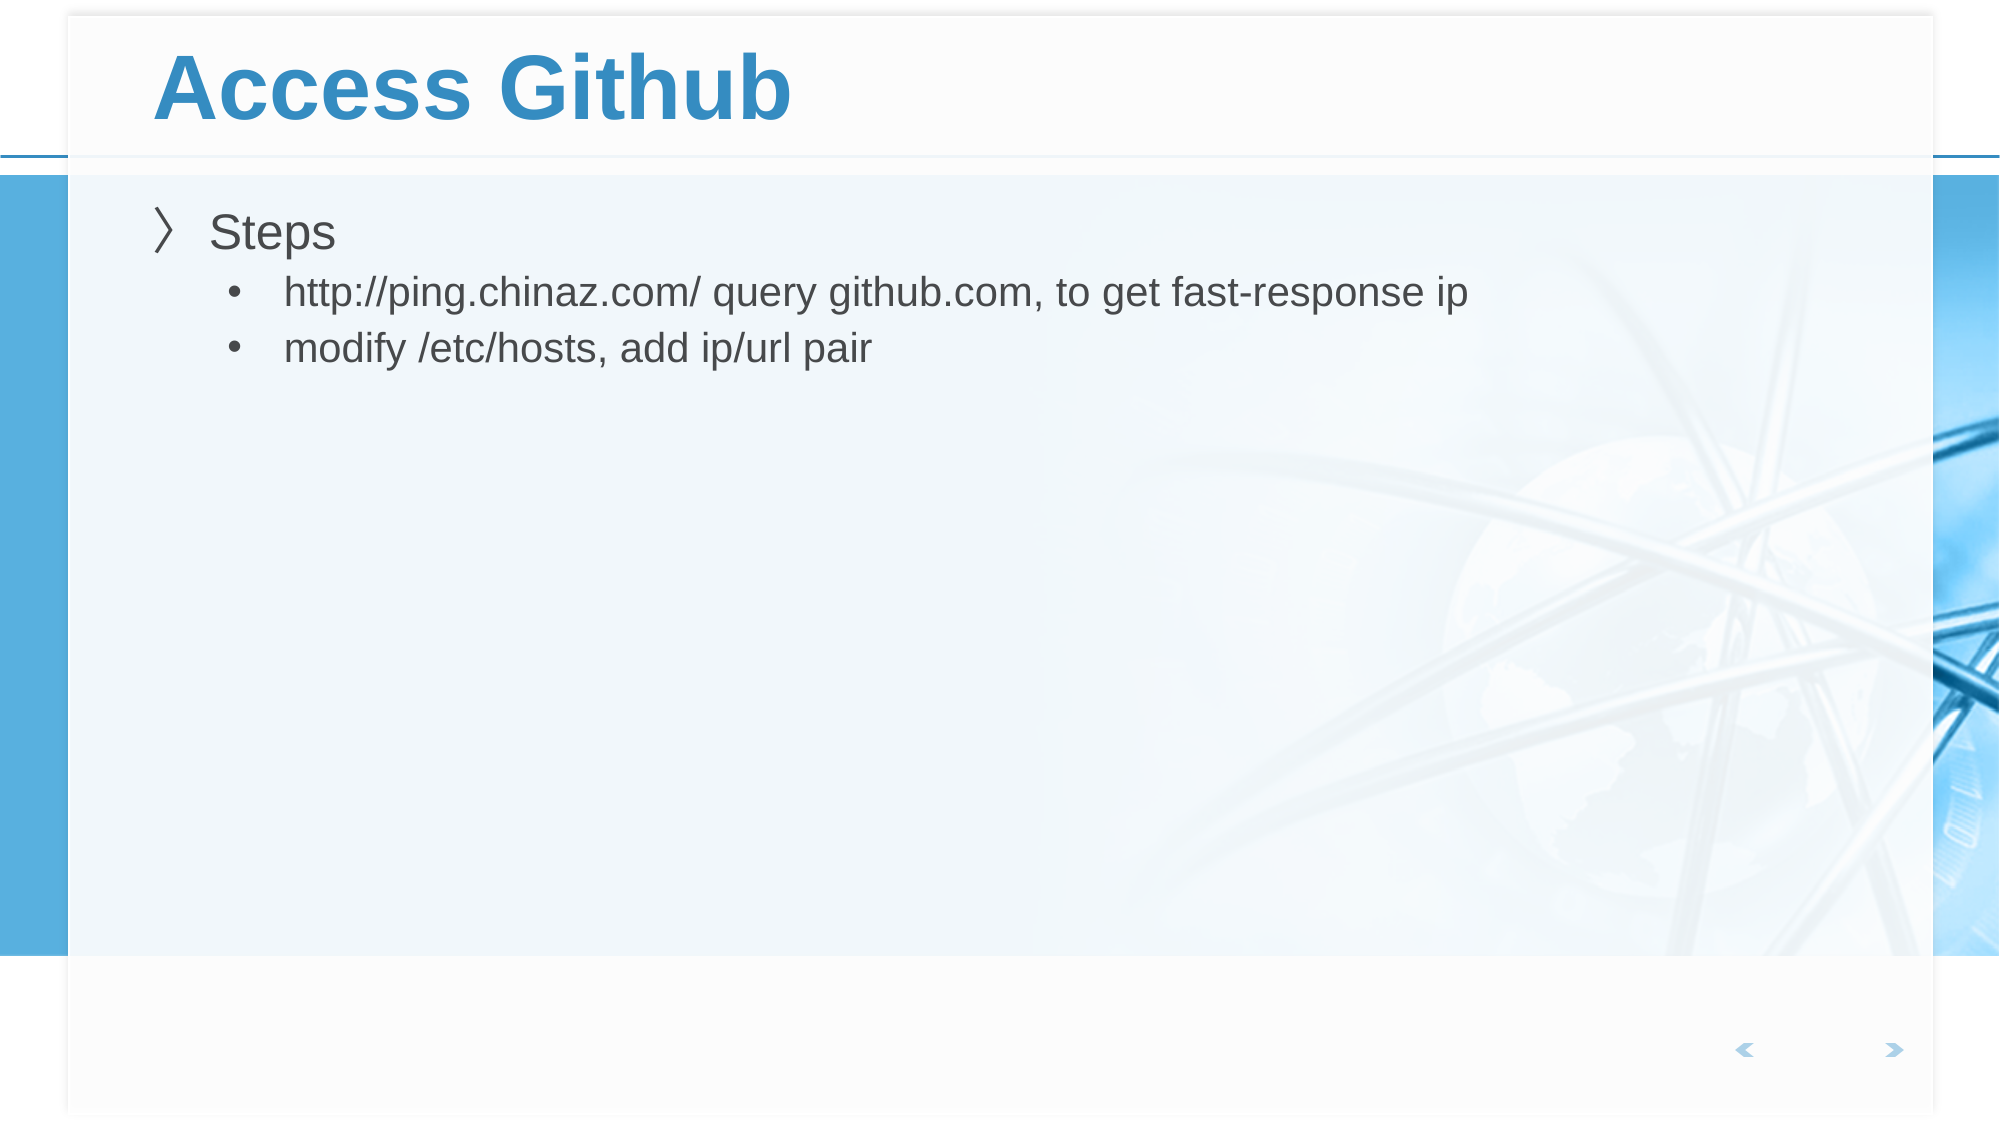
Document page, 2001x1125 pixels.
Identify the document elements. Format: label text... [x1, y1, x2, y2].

picture [0, 0, 2001, 1125]
list Steps http://ping.chinaz.com/ query github.com, to get fast-response ip modify /etc/hosts, add ip/url pair [137, 198, 1863, 946]
title Access Github [137, 29, 1863, 150]
